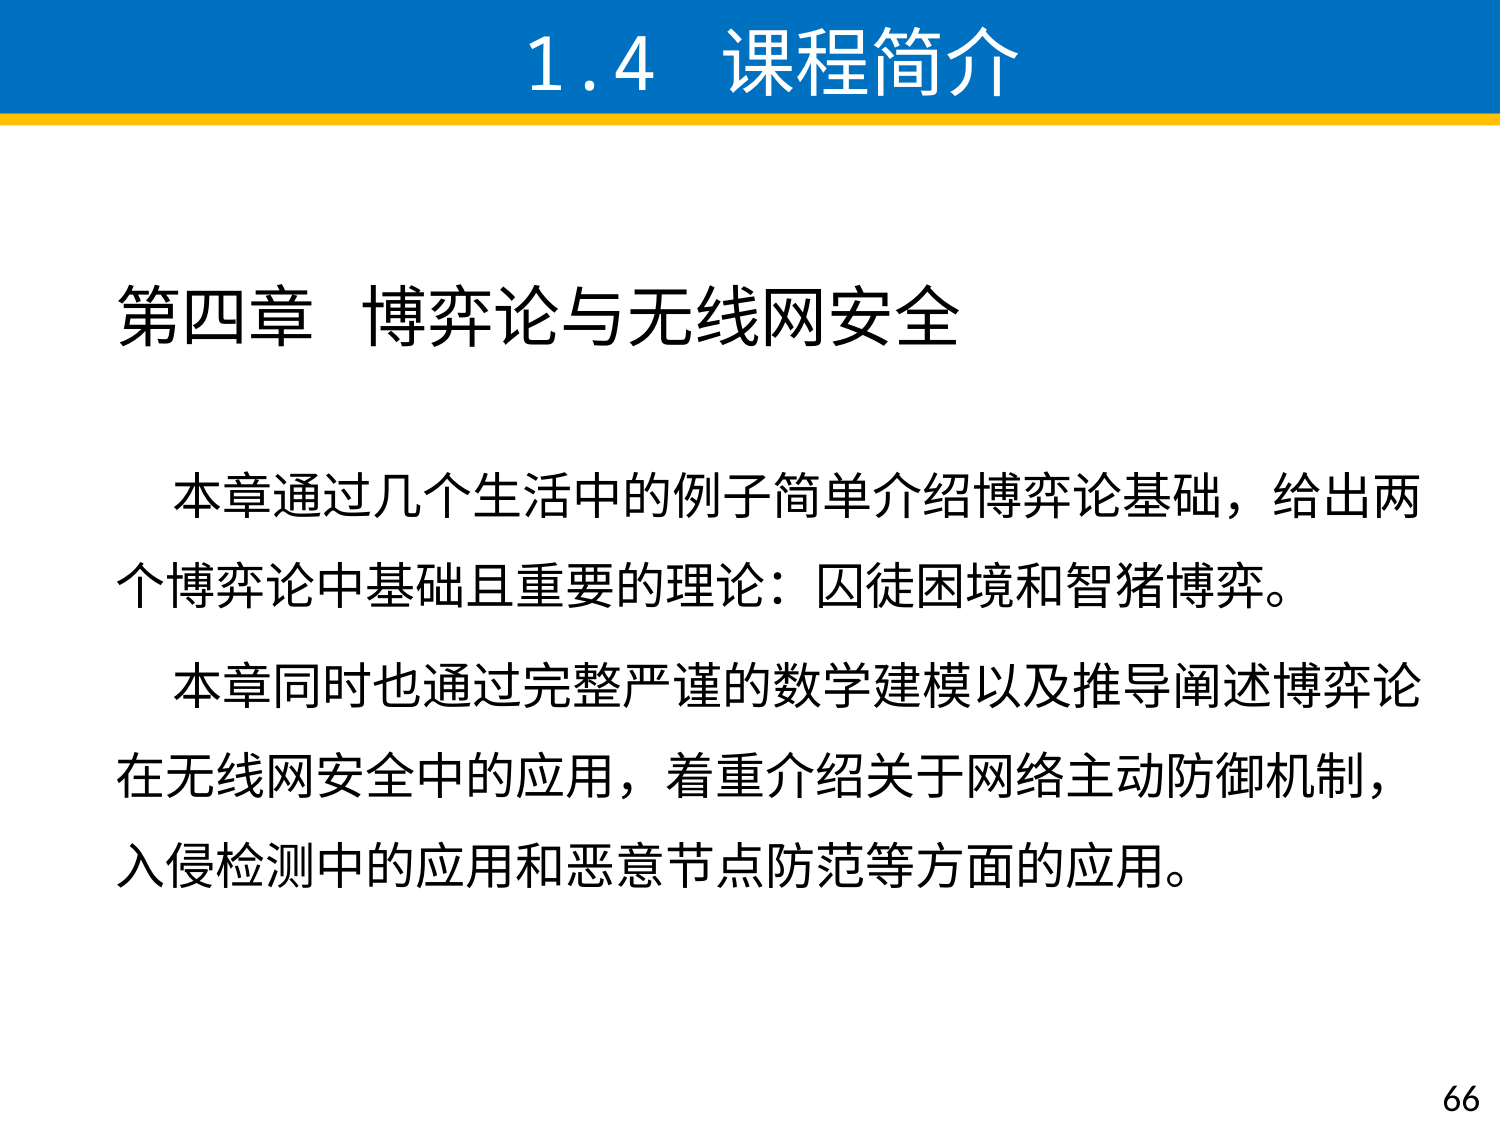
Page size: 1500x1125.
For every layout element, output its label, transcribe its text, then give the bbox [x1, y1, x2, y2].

title 1.4 课程简介 [0, 0, 1500, 114]
list 第四章 博弈论与无线网安全 本章通过几个生活中的例子简单介绍博弈论基础，给出两个博弈论中基础且重要的理论：囚徒困境和智猪博弈。 本章同时也通过完整严谨的数学建模以及推导阐述博弈论在无线网安全中的应用，着重介绍关于网络主动防御机制，入侵检测中的应用和恶意节点防范等方面的应用。 [100, 267, 1451, 1010]
text_box 66 [1427, 1066, 1499, 1125]
